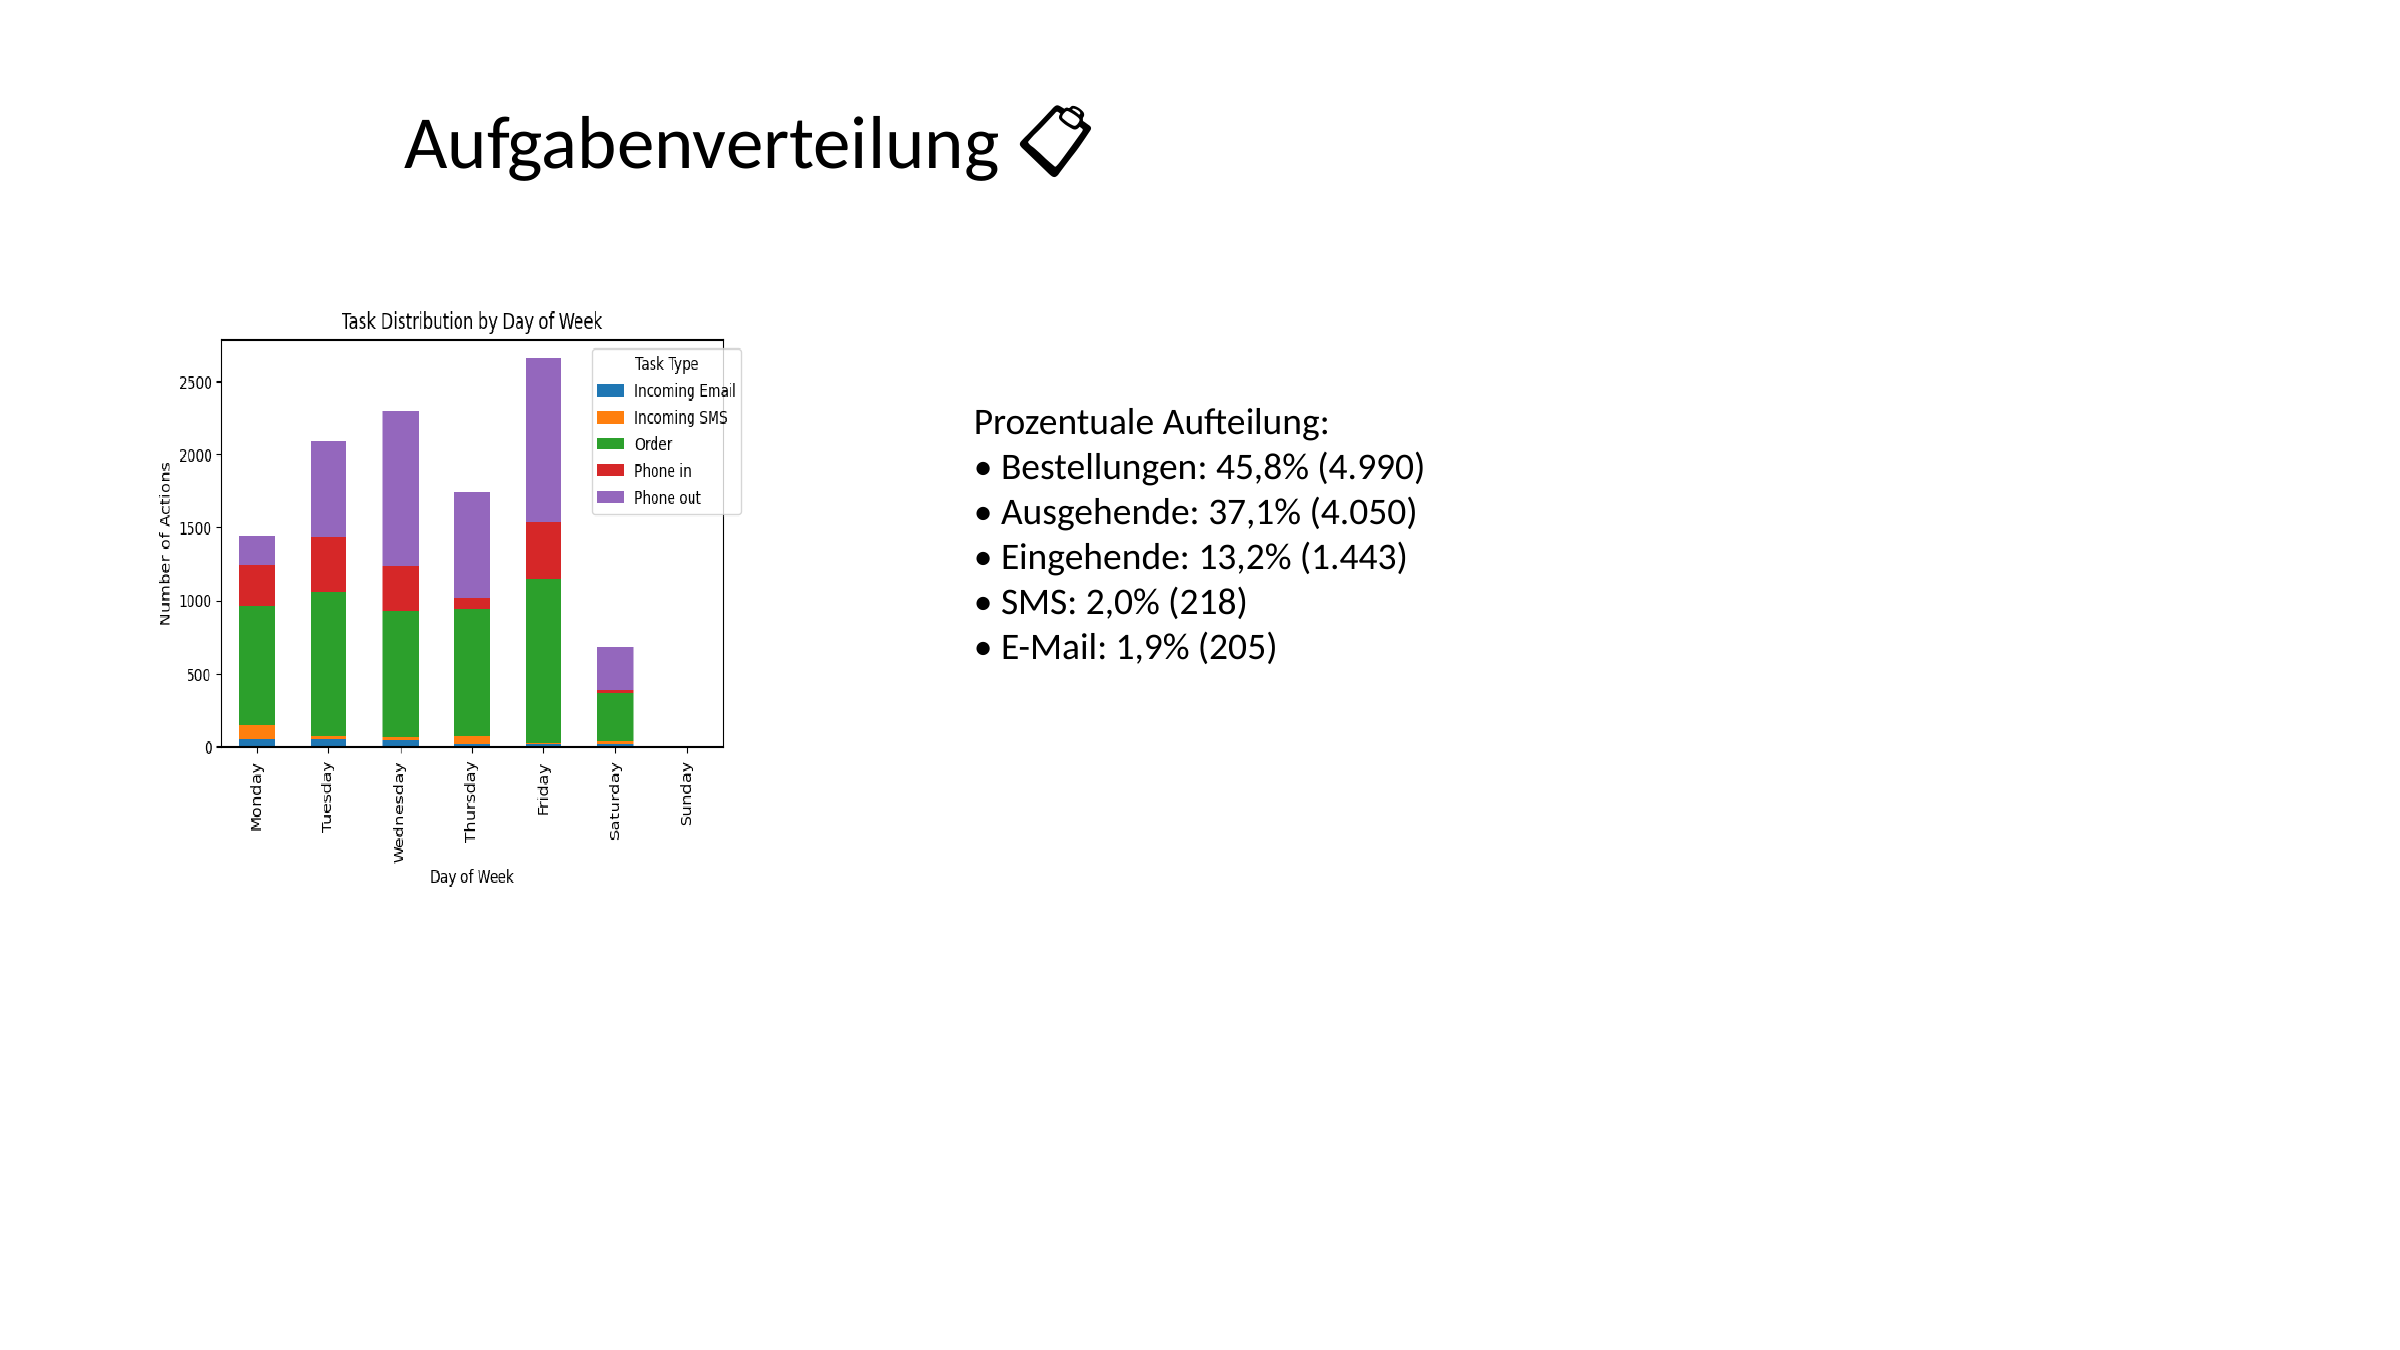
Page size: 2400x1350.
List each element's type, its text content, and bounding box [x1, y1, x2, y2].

picture [149, 299, 751, 901]
text_box Prozentuale Aufteilung: • Bestellungen: 45,8% (4.990) • Ausgehende: 37,1% (4.050) • Eingehende: 13,2% (1.443) • SMS: 2,0% (218) • E-Mail: 1,9% (205) [959, 299, 1441, 720]
title Aufgabenverteilung 📋 [75, 45, 1425, 233]
